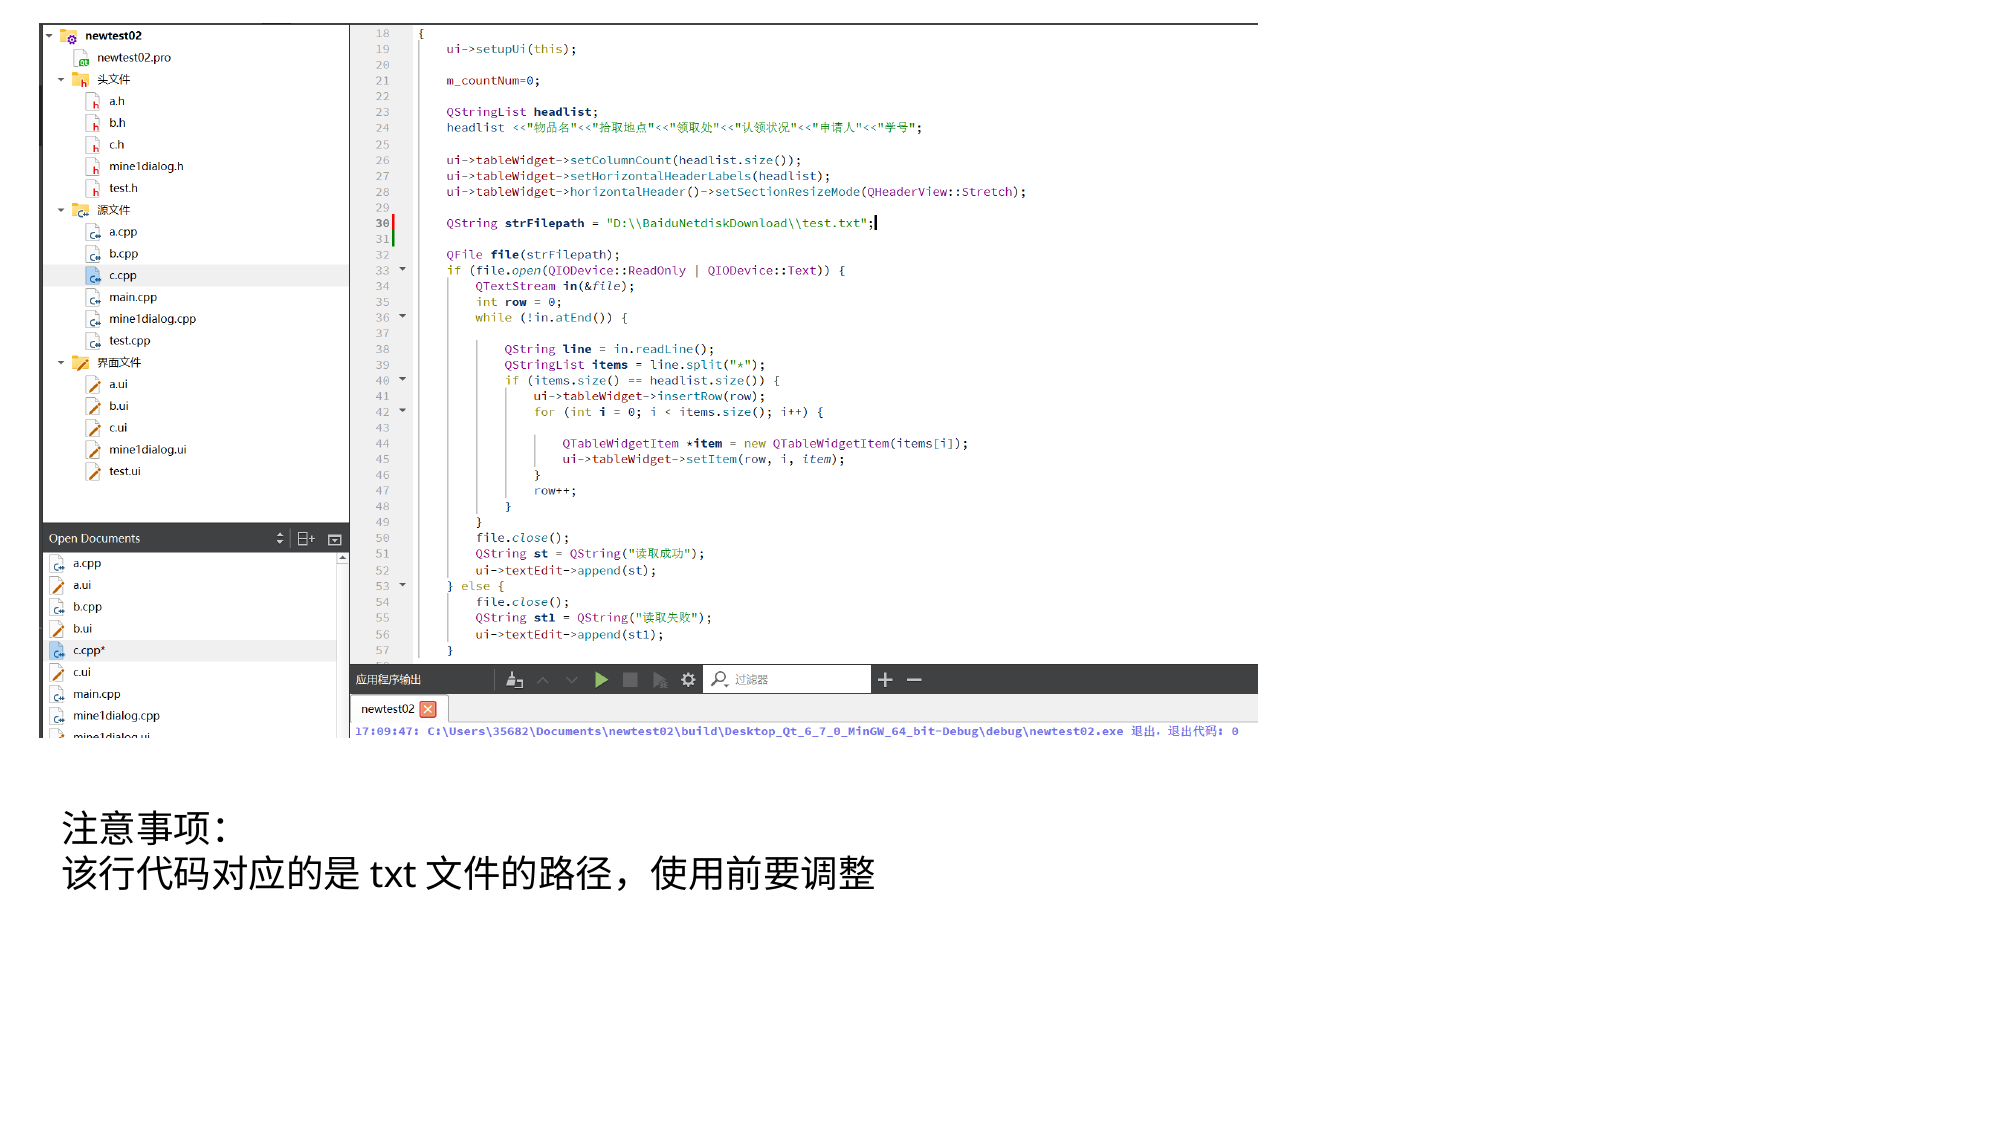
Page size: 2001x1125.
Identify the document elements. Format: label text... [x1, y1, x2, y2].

text_box 注意事项： 该行代码对应的是txt文件的路径，使用前要调整 [46, 797, 1908, 903]
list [39, 23, 1258, 738]
